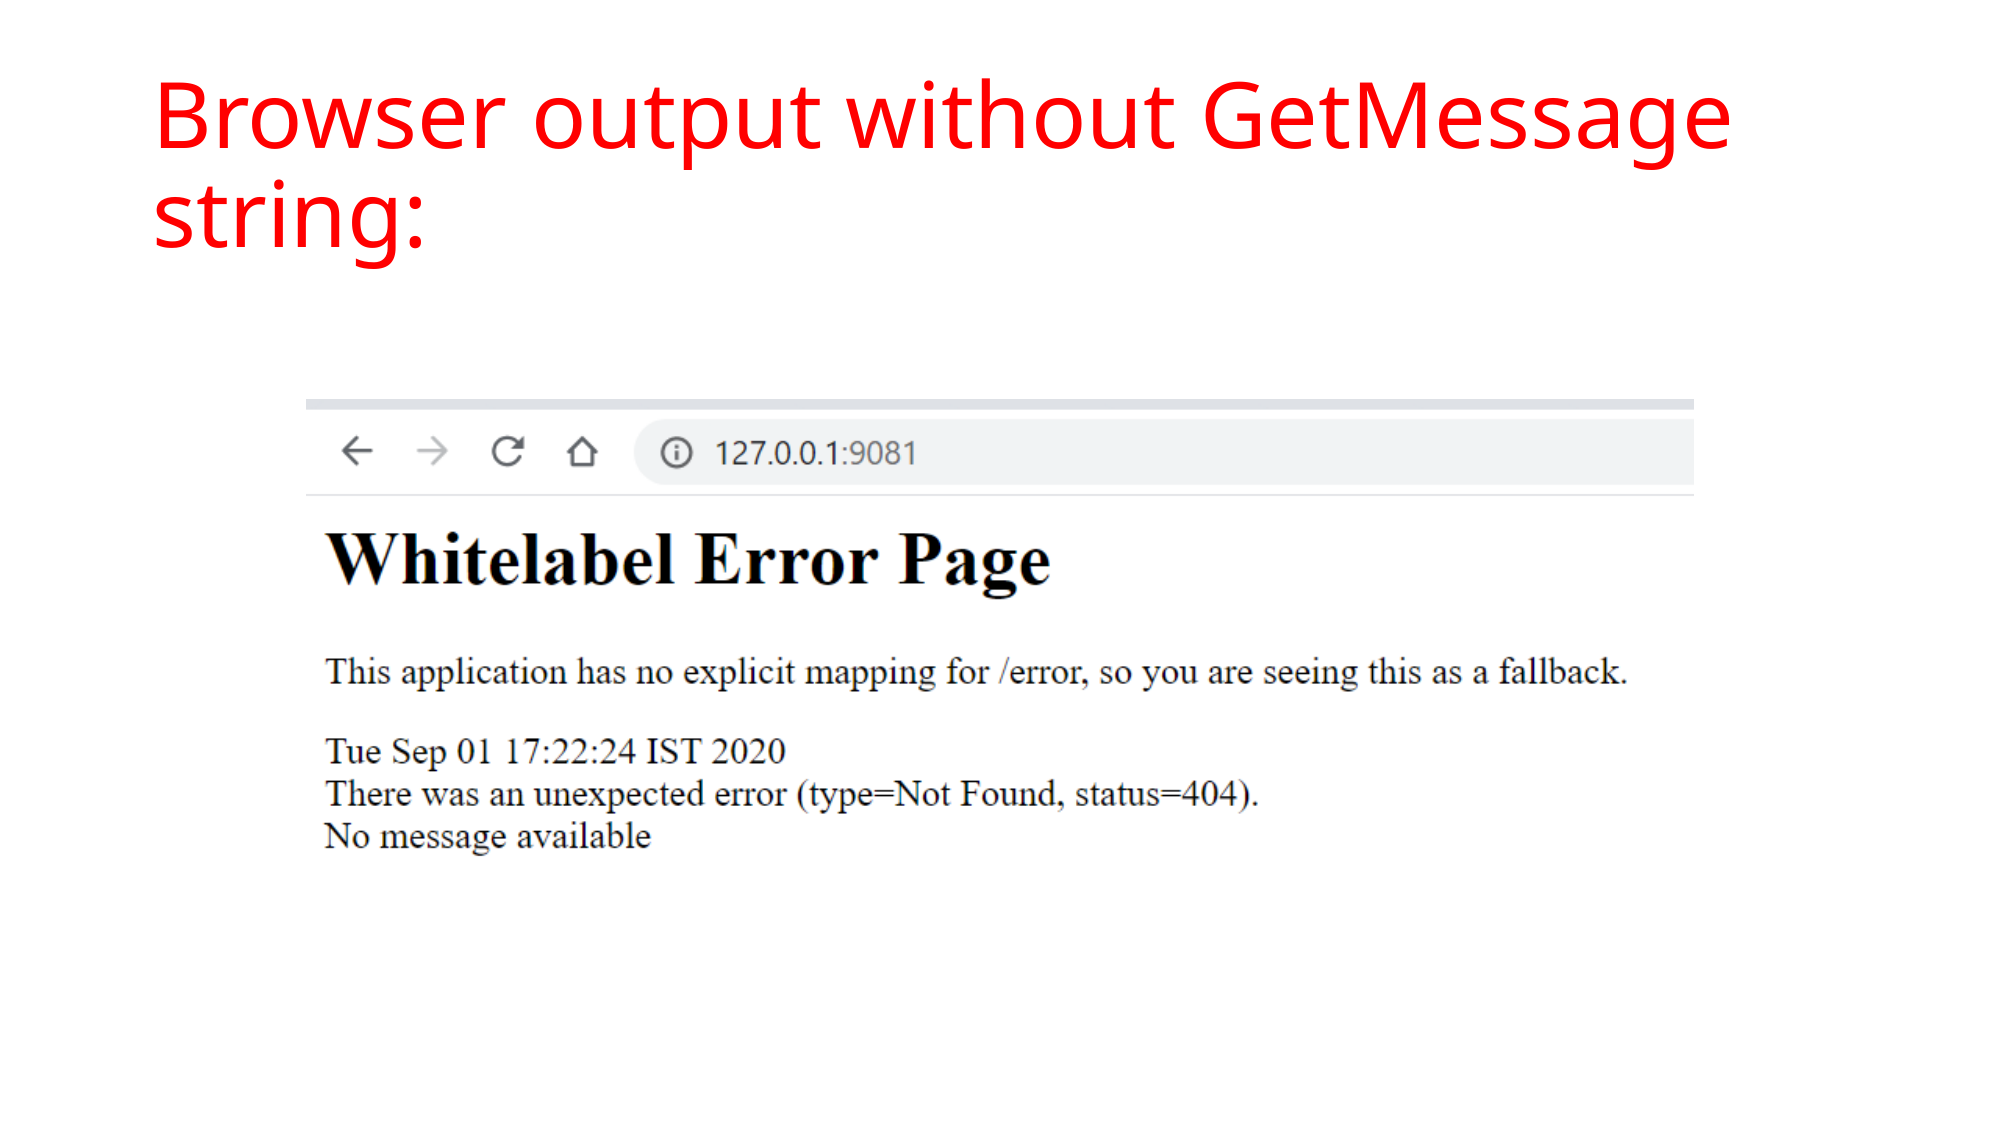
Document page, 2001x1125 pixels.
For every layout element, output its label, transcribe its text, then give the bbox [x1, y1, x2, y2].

title Browser output without GetMessage string: [137, 59, 1863, 278]
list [306, 399, 1694, 914]
